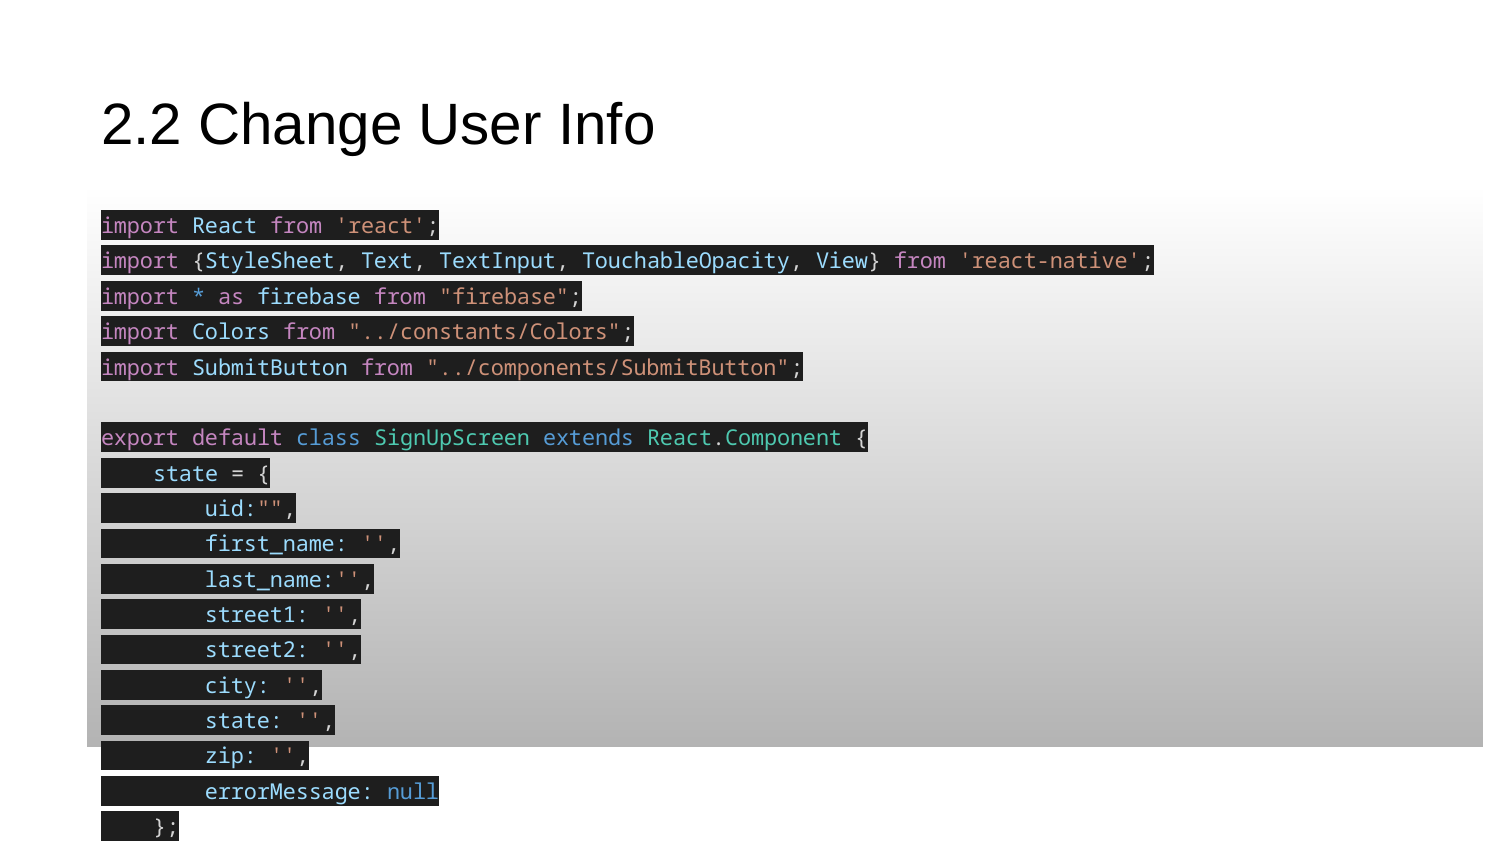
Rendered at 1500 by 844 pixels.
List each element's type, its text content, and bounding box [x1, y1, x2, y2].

title 2.2 Change User Info [86, 71, 1484, 166]
list import React from 'react'; import {StyleSheet, Text, TextInput, TouchableOpacity, View} from 'react-native'; import * as firebase from "firebase"; import Colors from "../constants/Colors"; import SubmitButton from "../components/SubmitButton"; export default class SignUpScreen extends React.Component { state = { uid:"", first_name: '', last_name:'', street1: '', street2: '', city: '', state: '', zip: '', errorMessage: null }; writeUserData = () =>{ console.log(this.uid); firebase.database().ref('Users/'+this.state.uid).update( { first_name: this.state.first_name, last_name:this.state.last_name, street1: this.state.street1, street2: this.state.street2, city: this.state.city, state: this.state.state, zip: this.state.zip, } ).then((data)=>{ alert("Information Updated!"); }).catch(error => this.setState({errorMessage: error.message})) } handleUpdate = () =>{ if(this.state.first_name.trim() === ''){ this.setState({errorMessage: 'Please fill in First Name!'}); }else if(this.state.last_name.trim() === ''){ this.setState({errorMessage: 'Please fill in Last Name!'}); }else { this.writeUserData(); } } componentDidMount() { const uid = this.props.navigation.getParam('uid'); console.log(uid); this.setState({uid: uid}); firebase.database().ref('Users/'+uid).on('value',(data)=>{ console.log(data.toJSON()); this.setState(data.toJSON()); }); console.log(this.state); } render() { return ( <View style={styles.container}> <Text>{this.state.errorMessage}</Text> <TextInput style={styles.textInput} autoCapitalize="none" placeholder="First Name" onChangeText={first_name => this.setState( {first_name})} value={this.state.first_name} /> <TextInput style={styles.textInput} autoCapitalize="none" placeholder="Last Name" onChangeText={last_name => this.setState({last_name})} value={this.state.last_name} /> <TextInput style={styles.textInput} autoCapitalize="none" placeholder="Street1" onChangeText={street1 => this.setState({street1})} value={this.state.street1} /> <TextInput style={styles.textInput} autoCapitalize="none" placeholder="Street2" onChangeText={street2 => this.setState({street2})} value={this.state.street2} /> <TextInput style={styles.textInput} autoCapitalize="none" placeholder="City" onChangeText={city => this.setState({city})} value={this.state.city} /> <TextInput style={styles.textInput} autoCapitalize="none" placeholder="State" onChangeText={state => this.setState({state})} value={this.state.state} /> <TextInput style={styles.textInput} autoCapitalize="none" placeholder="ZipCode" onChangeText={zip => this.setState({zip})} value={this.state.zip} /> <SubmitButton click = {this.handleUpdate}>Submit</SubmitButton> </View> ); } } // LinksScreen.navigationOptions = { // title: 'Links', // }; const styles = StyleSheet.create({ container: { flex:1, justifyContent: "center", alignItems: "center" }, button: { marginTop:20, width:"80%", backgroundColor: Colors.buttonColor, borderRadius: 4, height: 55, alignItems: "center", justifyContent: "center" }, textInput: { borderBottomColor: "#8A8F9E", width: '80%', borderBottomWidth: StyleSheet.hairlineWidth, height: 40, fontSize: 15, color: "#161F3D", marginTop: 10 }, }); [86, 187, 1484, 748]
